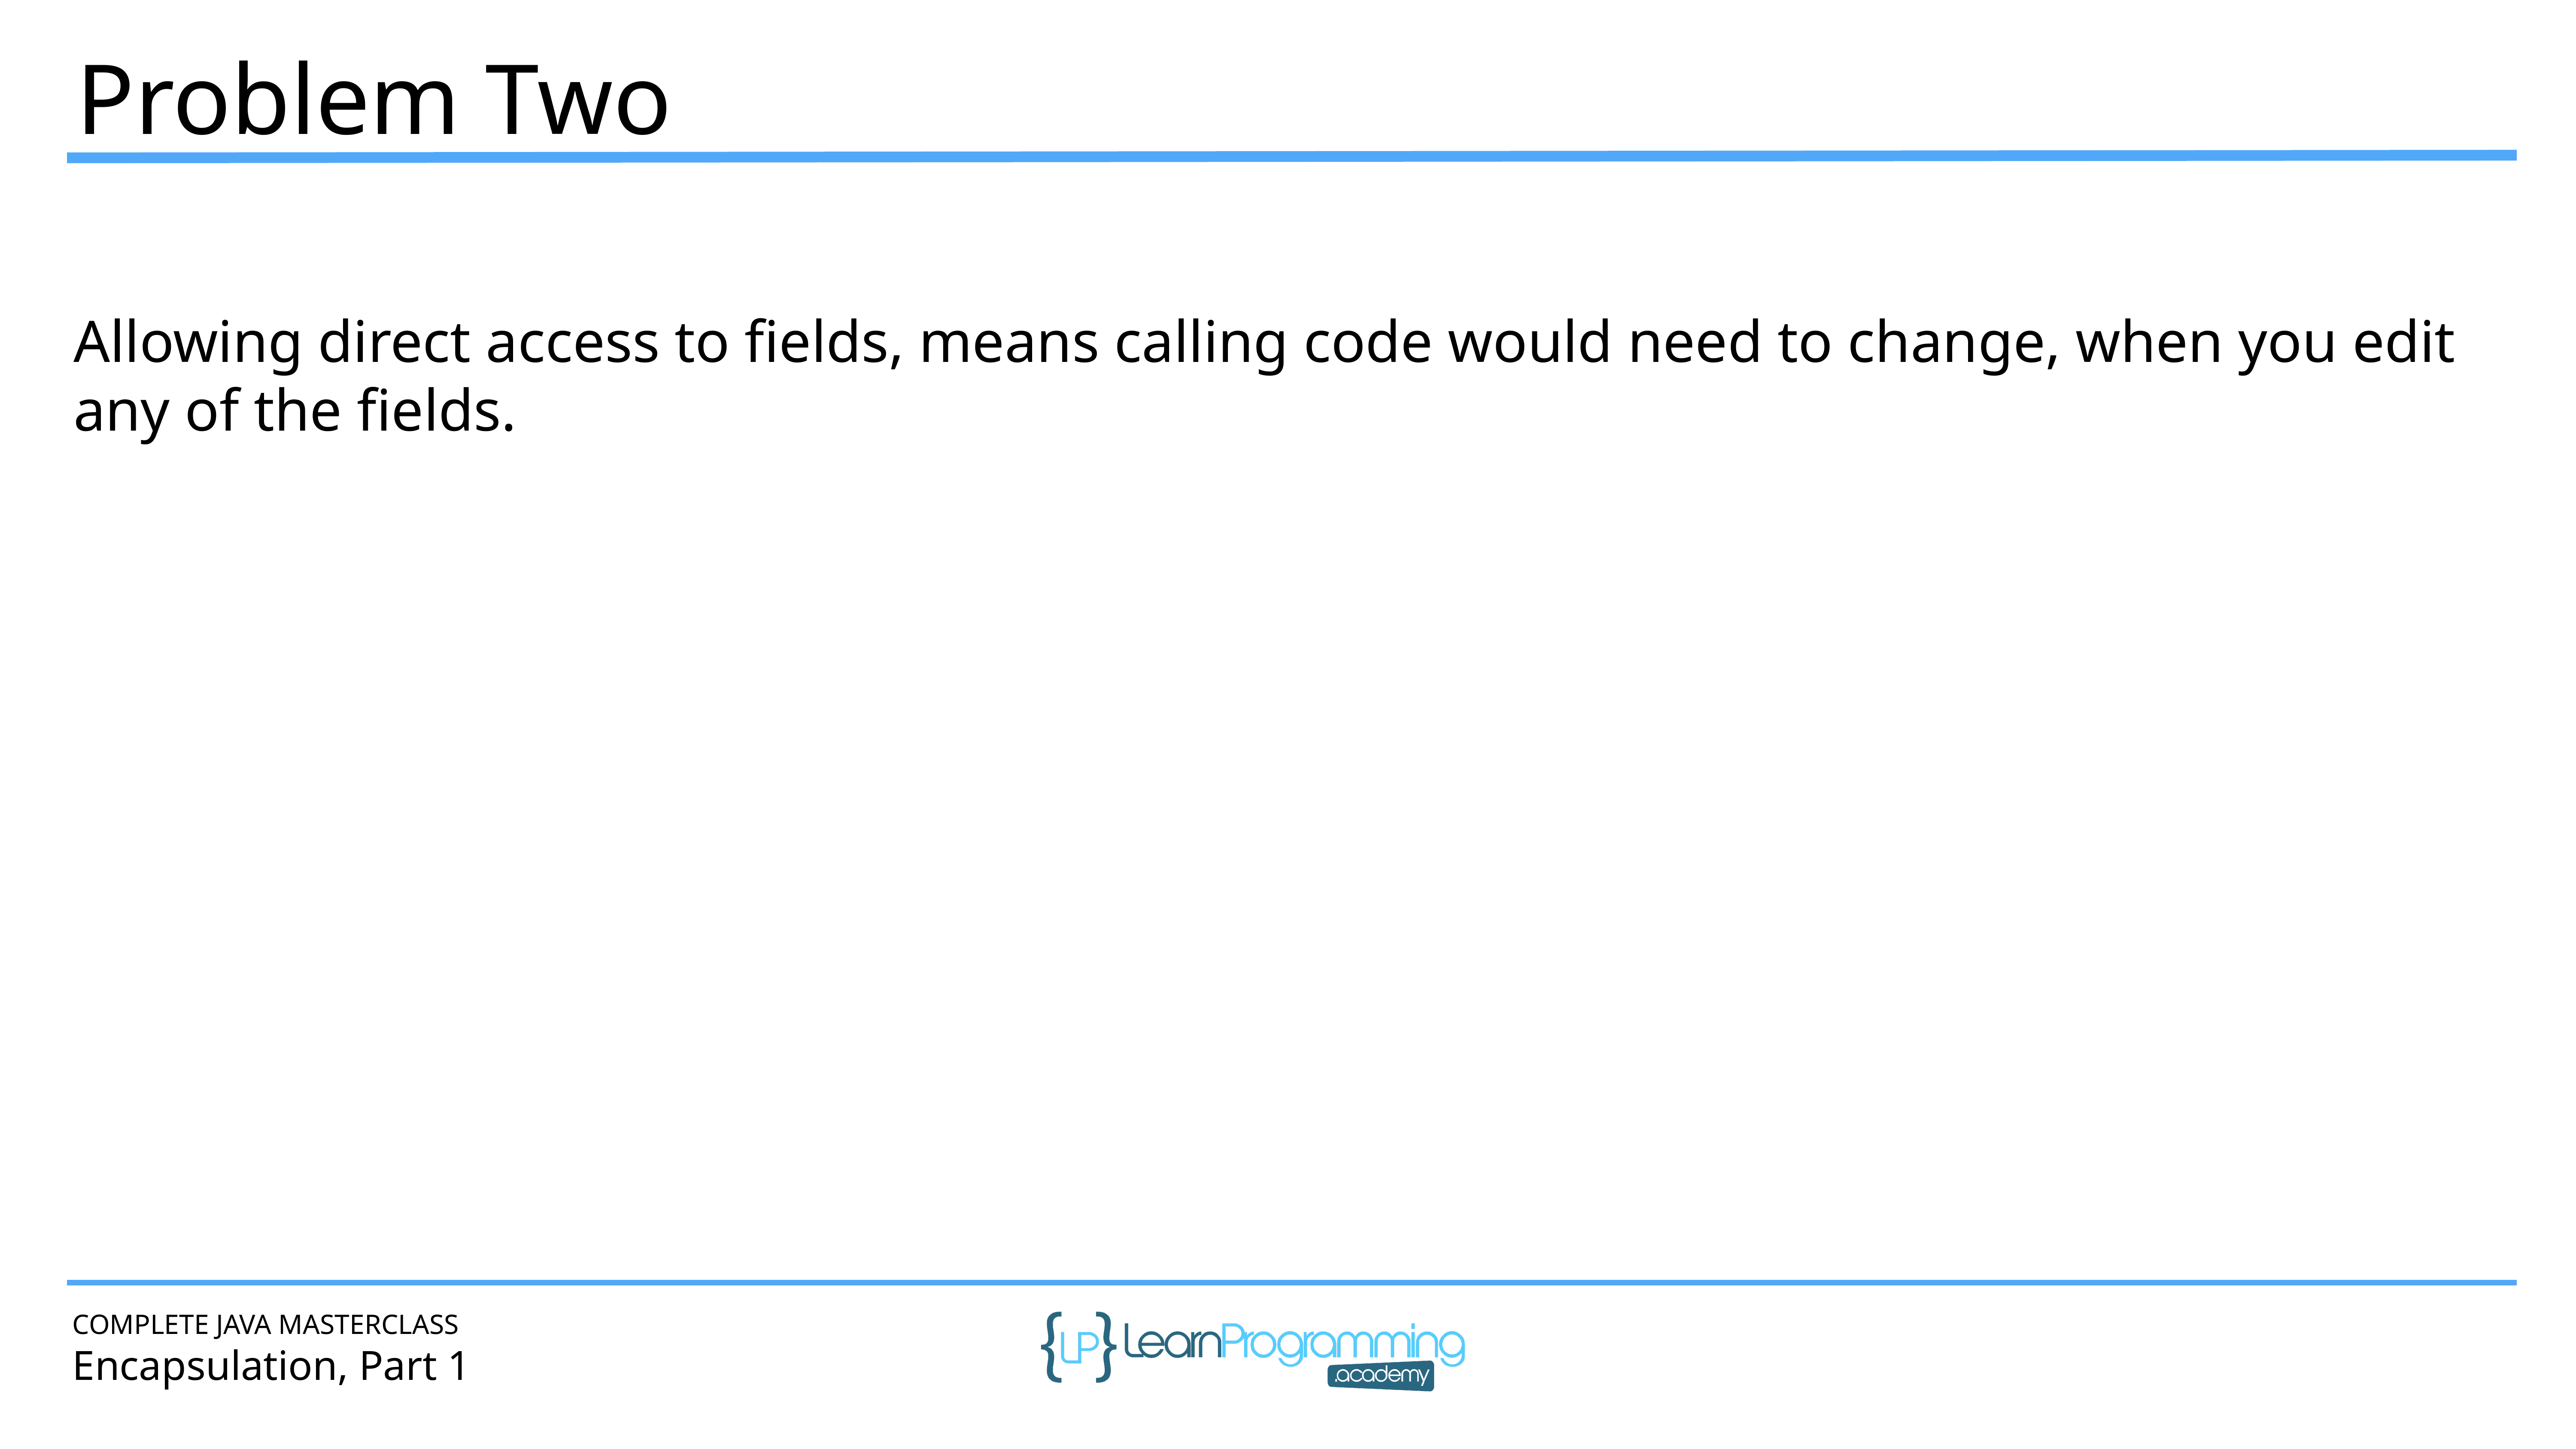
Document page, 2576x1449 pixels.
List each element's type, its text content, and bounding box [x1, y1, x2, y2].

text_box COMPLETE JAVA MASTERCLASS Encapsulation, Part 1 [67, 1302, 1030, 1394]
text_box Allowing direct access to fields, means calling code would need to change, when you edit any of the fields. [67, 301, 2517, 1139]
text_box Problem Two [71, 32, 677, 159]
picture [1032, 1302, 1477, 1400]
